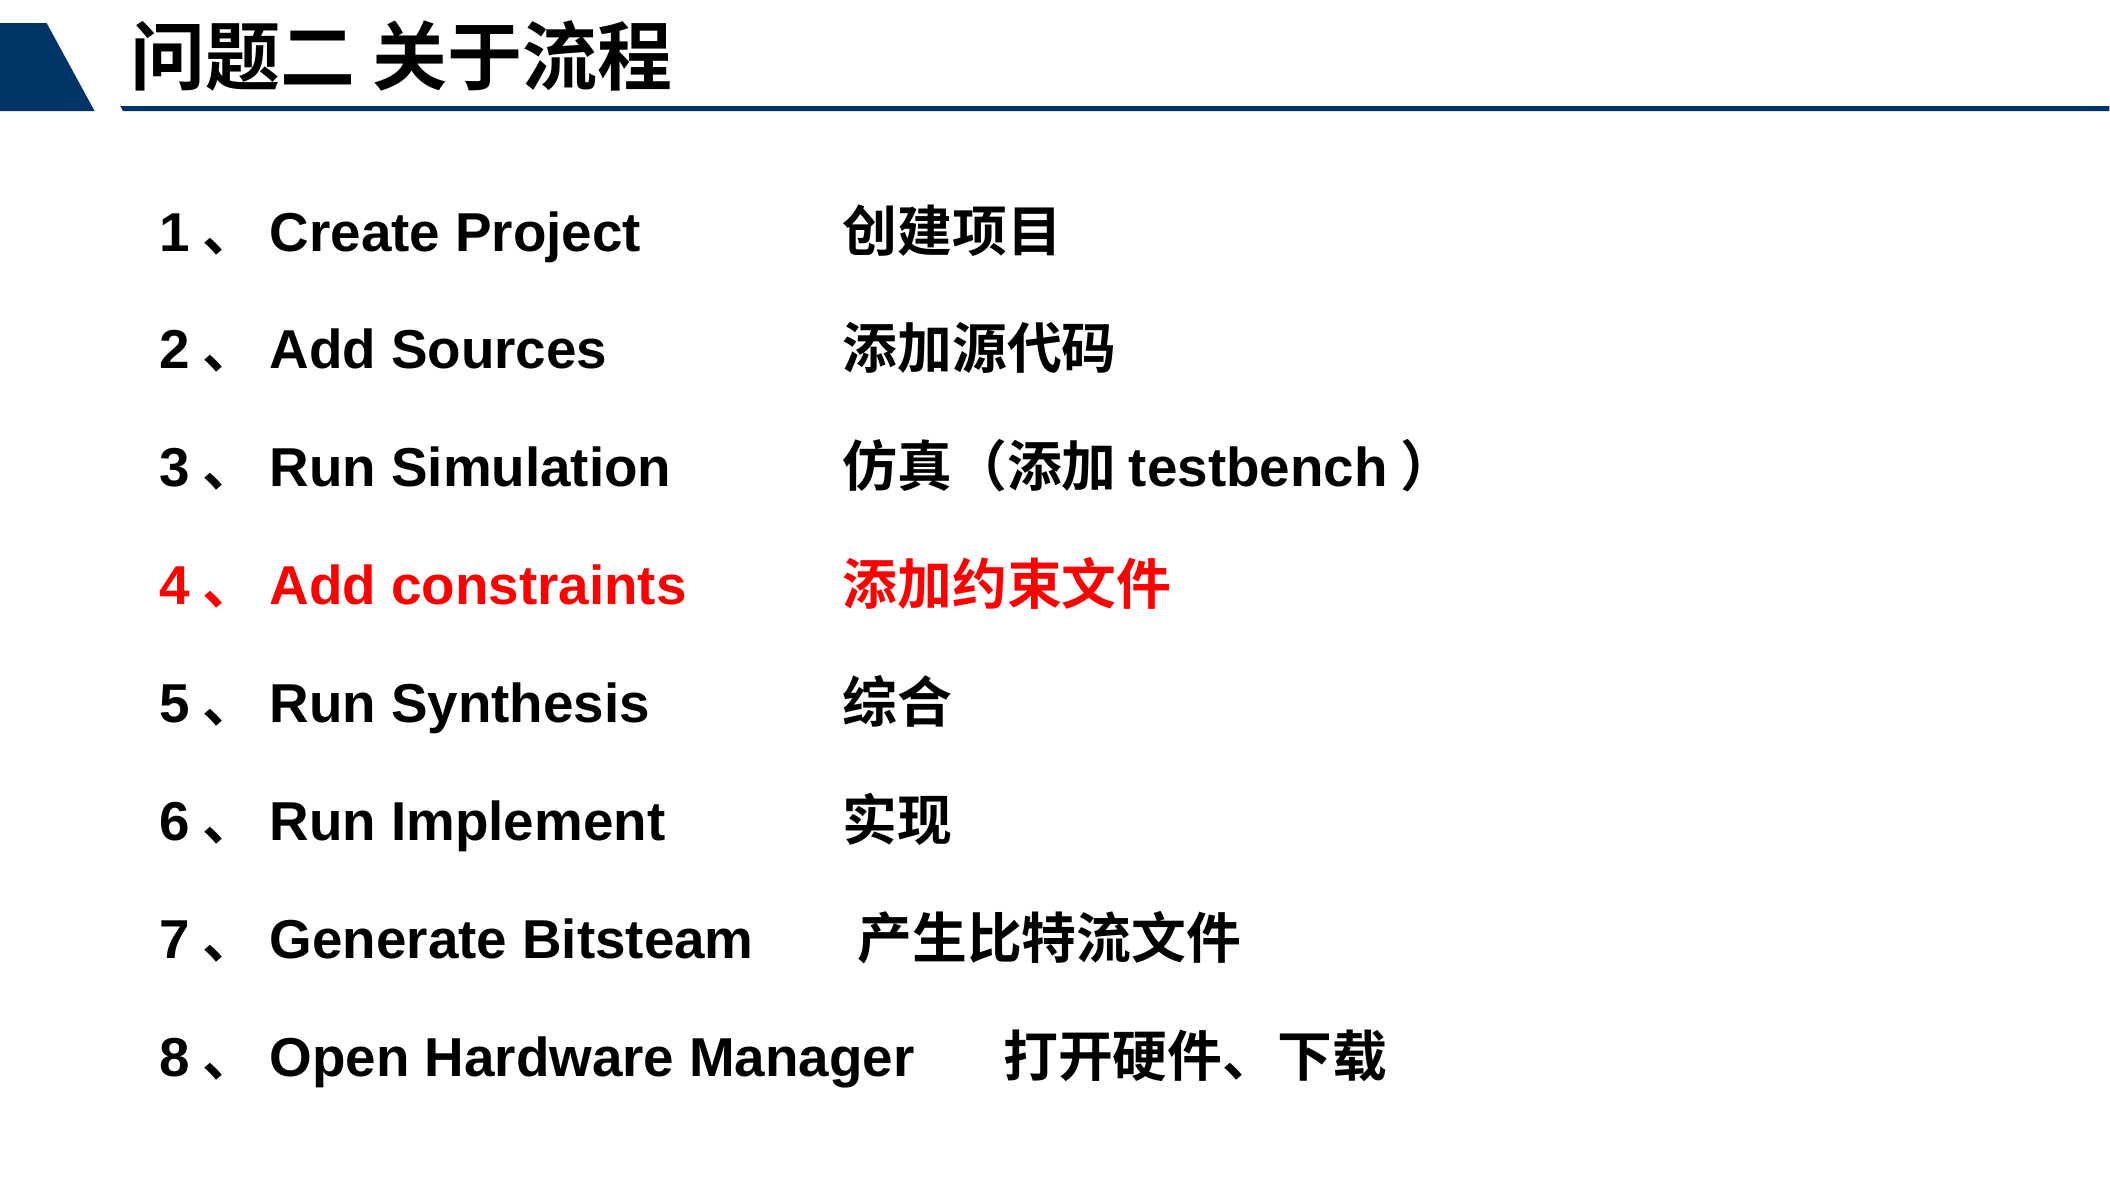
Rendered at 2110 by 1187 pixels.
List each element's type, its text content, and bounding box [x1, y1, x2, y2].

text_box 1、Create Project 创建项目 2、Add Sources 添加源代码 3、Run Simulation 仿真（添加testbench） 4、Add constraints 添加约束文件 5、Run Synthesis 综合 6、Run Implement 实现 7、Generate Bitsteam 产生比特流文件 8、Open Hardware Manager 打开硬件、下载 [145, 156, 1764, 1102]
text_box [1466, 104, 2110, 113]
text_box 问题二 关于流程 [115, 12, 1466, 200]
text_box [0, 22, 97, 113]
